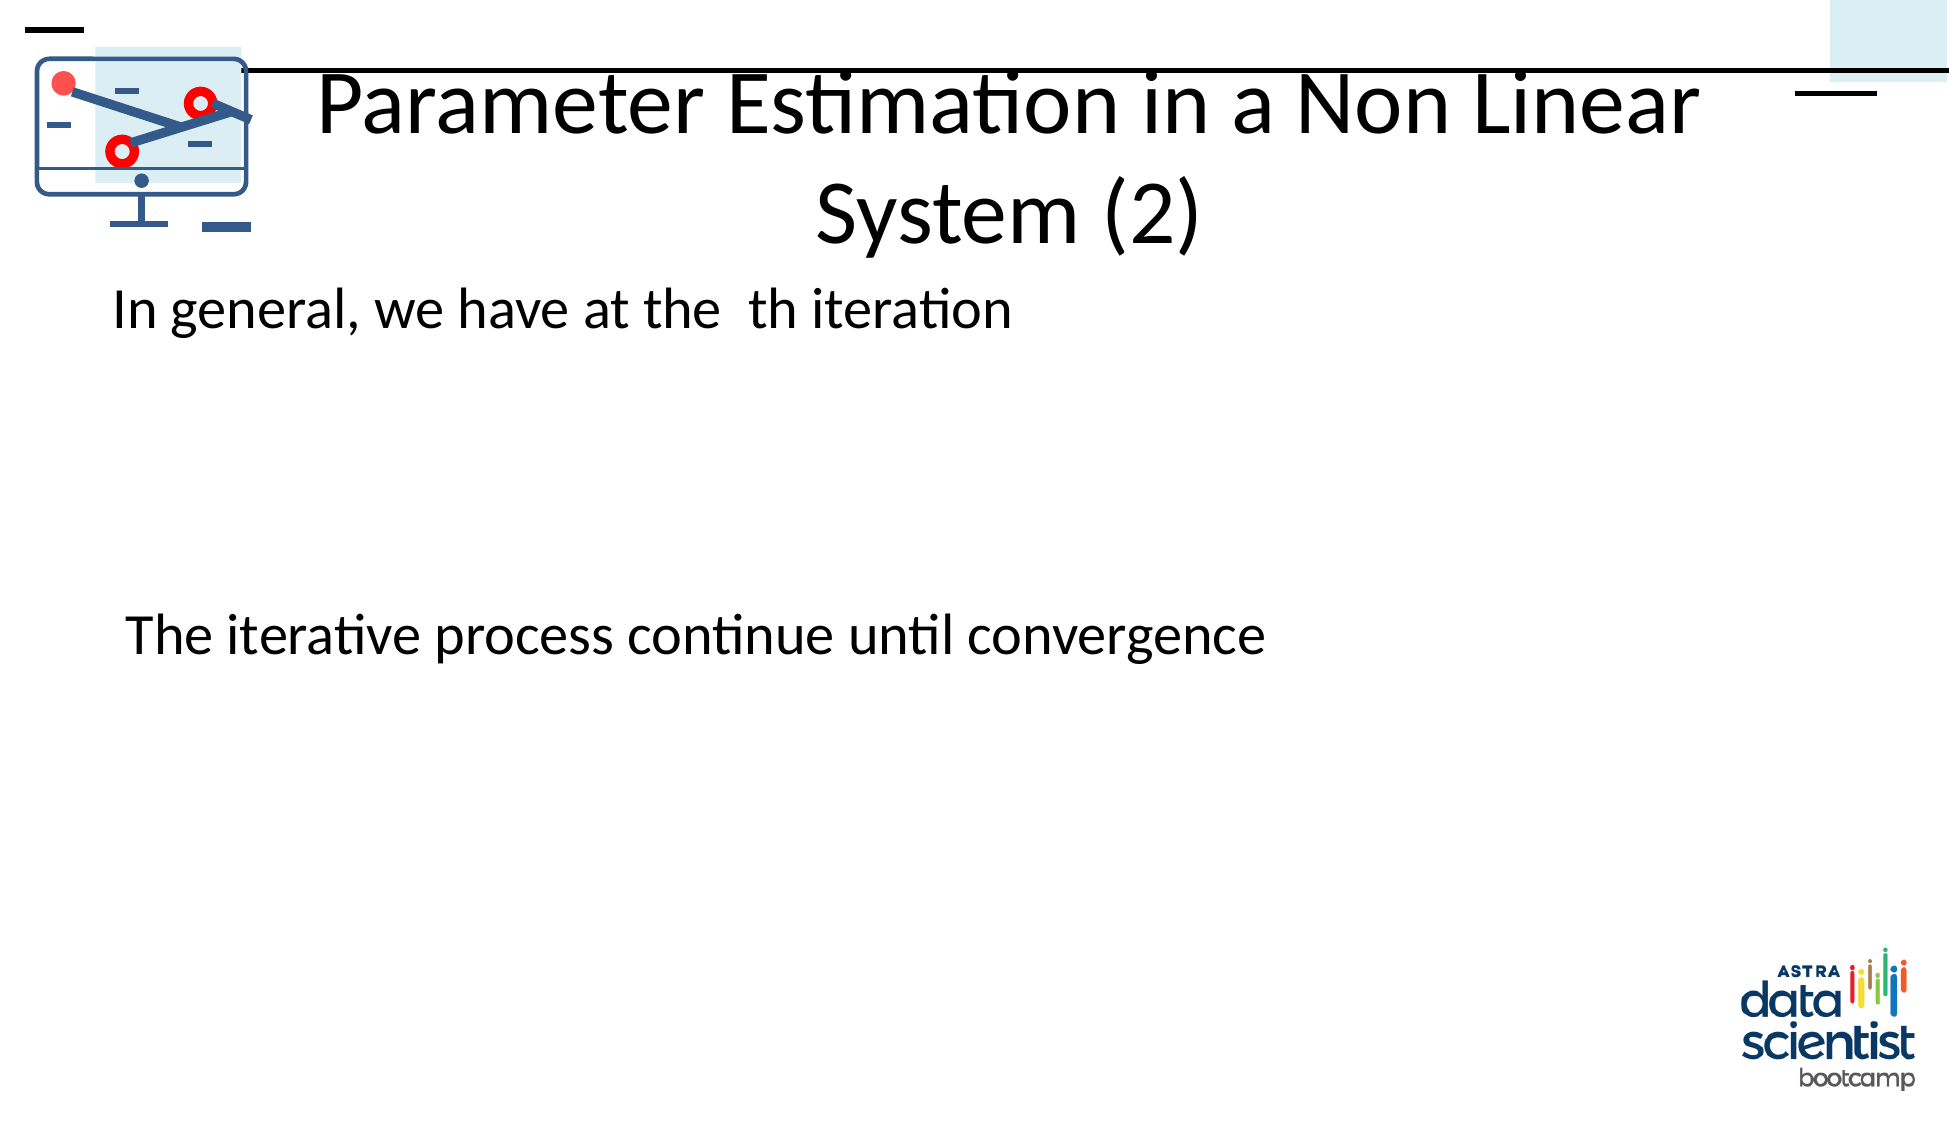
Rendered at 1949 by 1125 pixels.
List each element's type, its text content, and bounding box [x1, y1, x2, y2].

title Parameter Estimation in a Non Linear System (2) [271, 70, 1748, 233]
picture [1724, 937, 1931, 1106]
